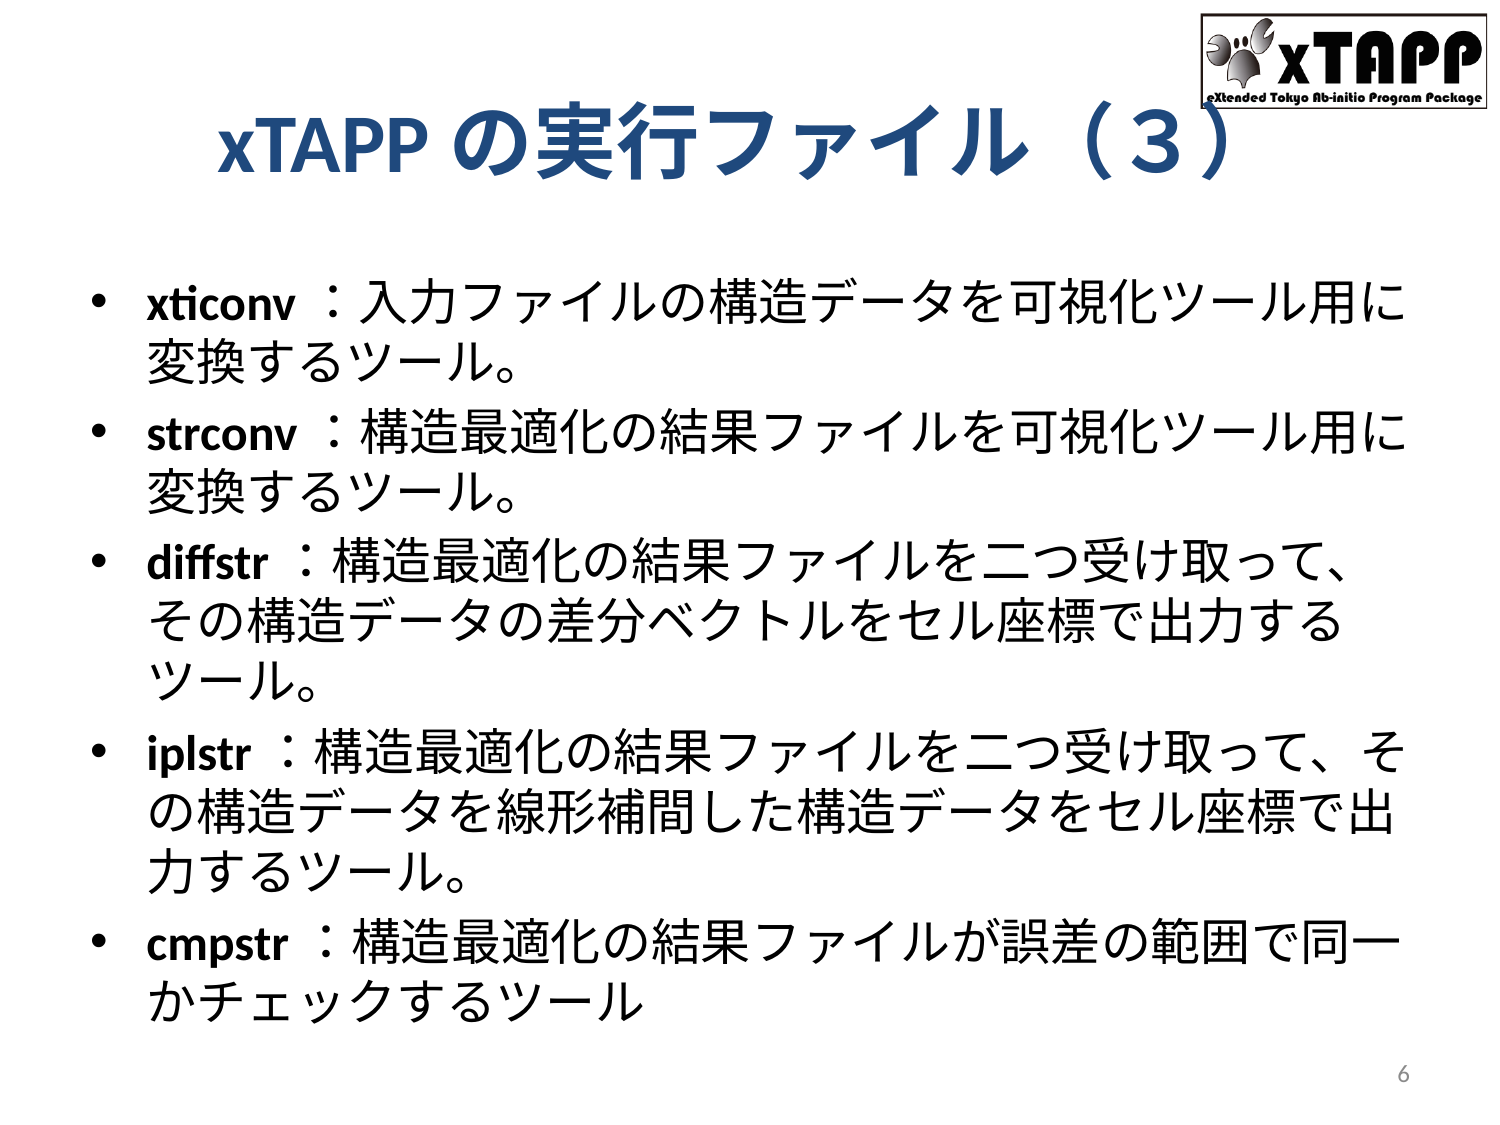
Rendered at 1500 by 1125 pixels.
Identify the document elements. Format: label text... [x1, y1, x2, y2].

title xTAPPの実行ファイル（３） [75, 45, 1425, 233]
list xticonv：入力ファイルの構造データを可視化ツール用に変換するツール。 strconv：構造最適化の結果ファイルを可視化ツール用に変換するツール。 diffstr：構造最適化の結果ファイルを二つ受け取って、その構造データの差分ベクトルをセル座標で出力するツール。 iplstr：構造最適化の結果ファイルを二つ受け取って、その構造データを線形補間した構造データをセル座標で出力するツール。 cmpstr：構造最適化の結果ファイルが誤差の範囲で同一かチェックするツール [75, 262, 1425, 1103]
slide_number 6 [1074, 1042, 1425, 1103]
